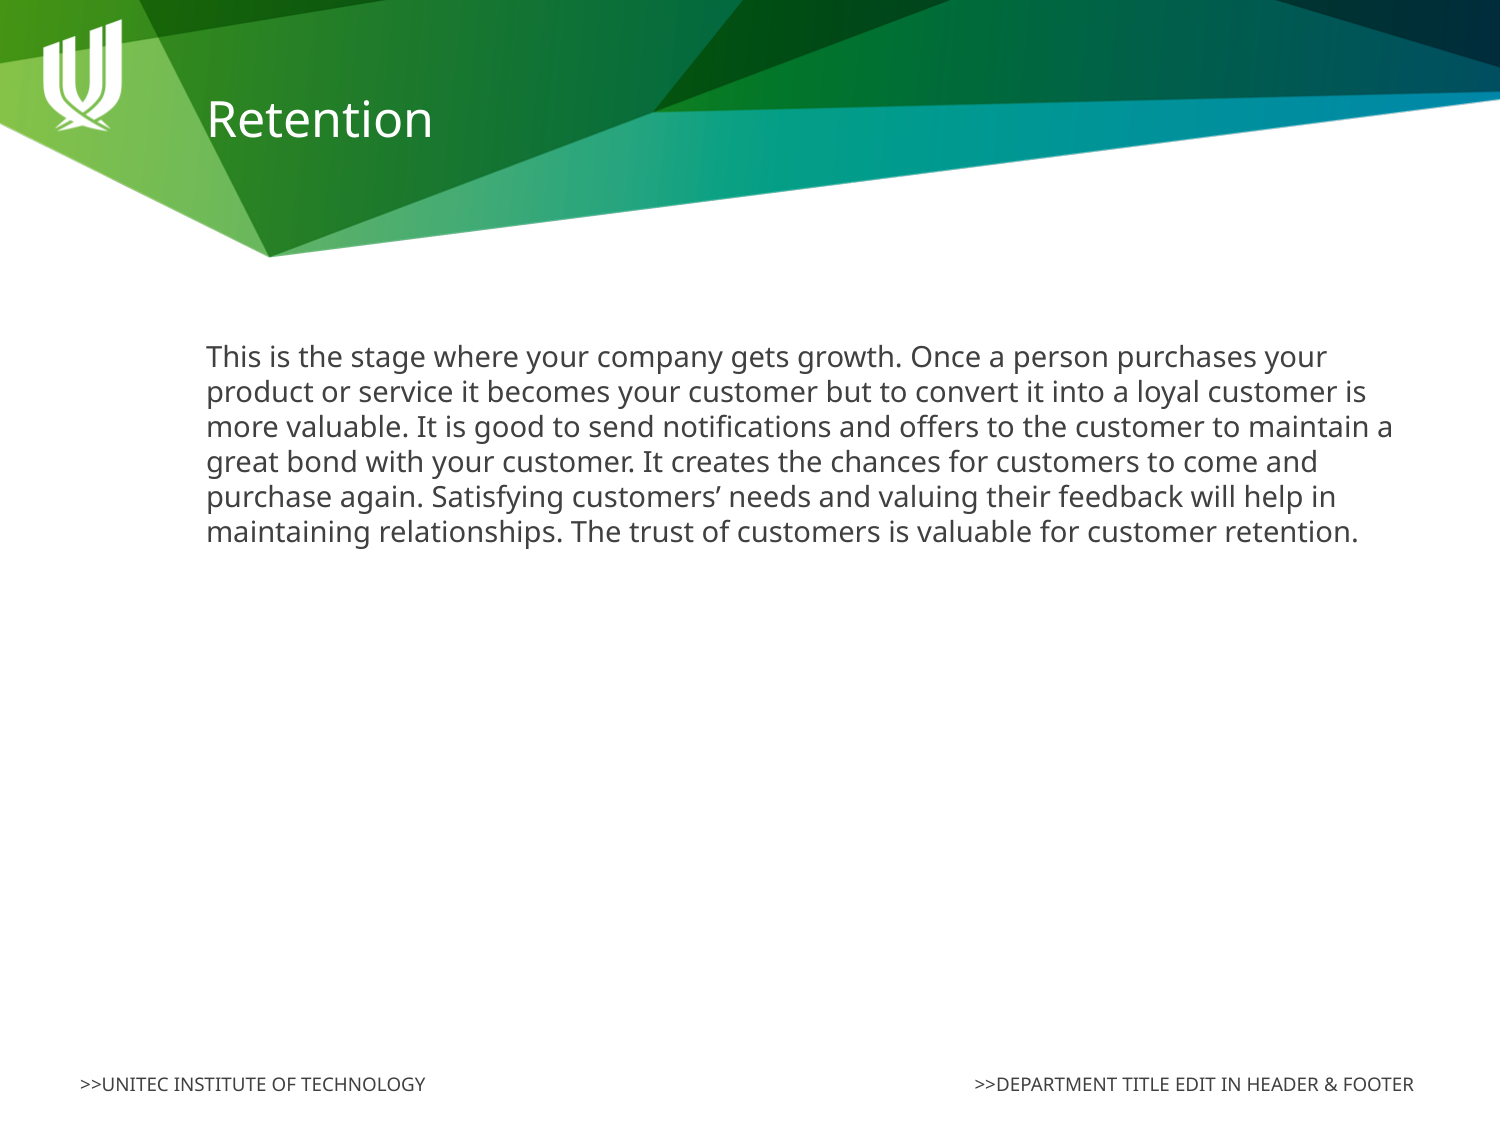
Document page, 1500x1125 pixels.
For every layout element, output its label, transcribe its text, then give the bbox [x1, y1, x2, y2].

footer >>DEPARTMENT TITLE EDIT IN HEADER & FOOTER [806, 1064, 1429, 1103]
list This is the stage where your company gets growth. Once a person purchases your product or service it becomes your customer but to convert it into a loyal customer is more valuable. It is good to send notifications and offers to the customer to maintain a great bond with your customer. It creates the chances for customers to come and purchase again. Satisfying customers’ needs and valuing their feedback will help in maintaining relationships. The trust of customers is valuable for customer retention. [191, 331, 1412, 1005]
picture [0, 0, 1500, 273]
title Retention [191, 76, 1484, 160]
